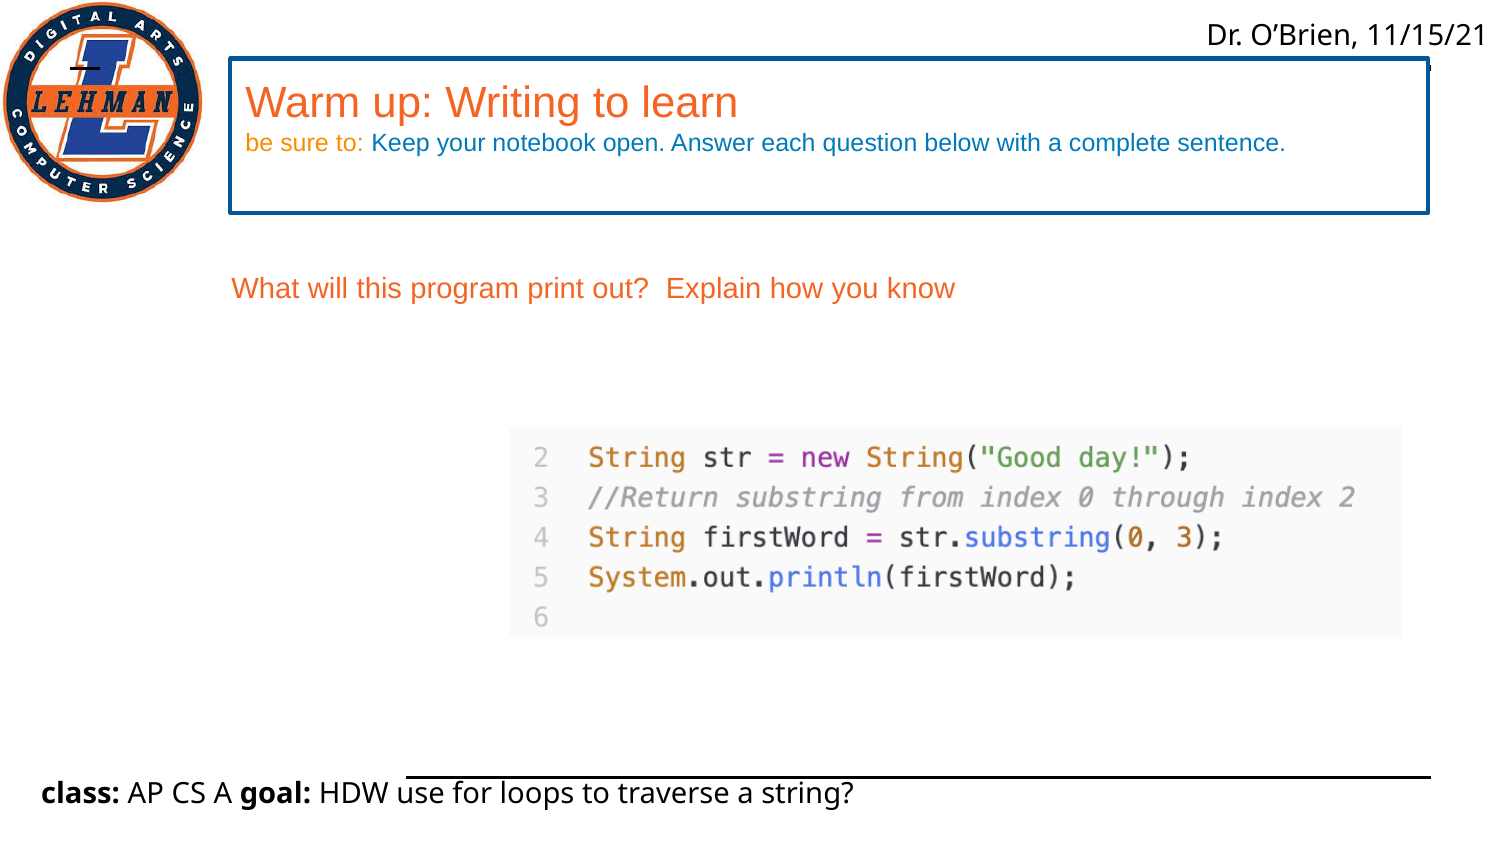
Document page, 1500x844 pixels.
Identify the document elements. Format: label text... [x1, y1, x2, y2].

title Warm up: Writing to learn be sure to: Keep your notebook open. Answer each question below with a complete sentence. [229, 58, 1429, 214]
picture [509, 427, 1402, 637]
picture [0, 0, 204, 204]
text_box What will this program print out? Explain how you know [231, 269, 957, 305]
